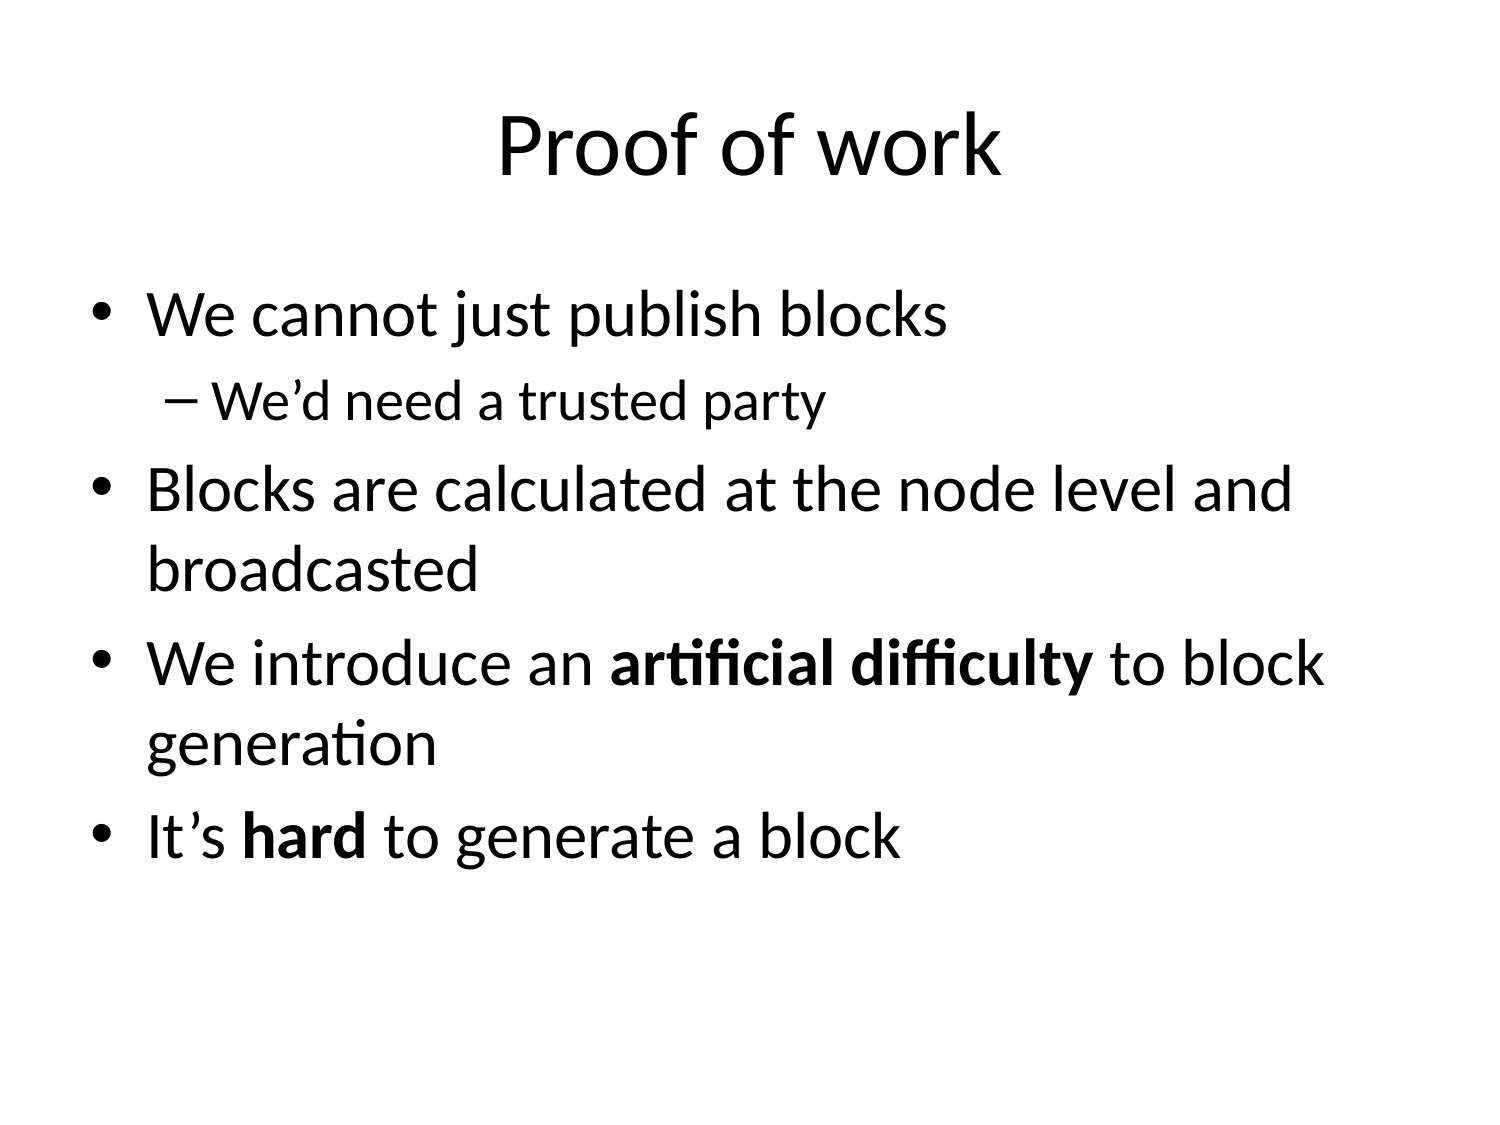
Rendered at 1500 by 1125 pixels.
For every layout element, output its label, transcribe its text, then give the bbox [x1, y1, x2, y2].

list We cannot just publish blocks We’d need a trusted party Blocks are calculated at the node level and broadcasted We introduce an artificial difficulty to block generation It’s hard to generate a block [75, 262, 1425, 1005]
title Proof of work [75, 45, 1425, 233]
